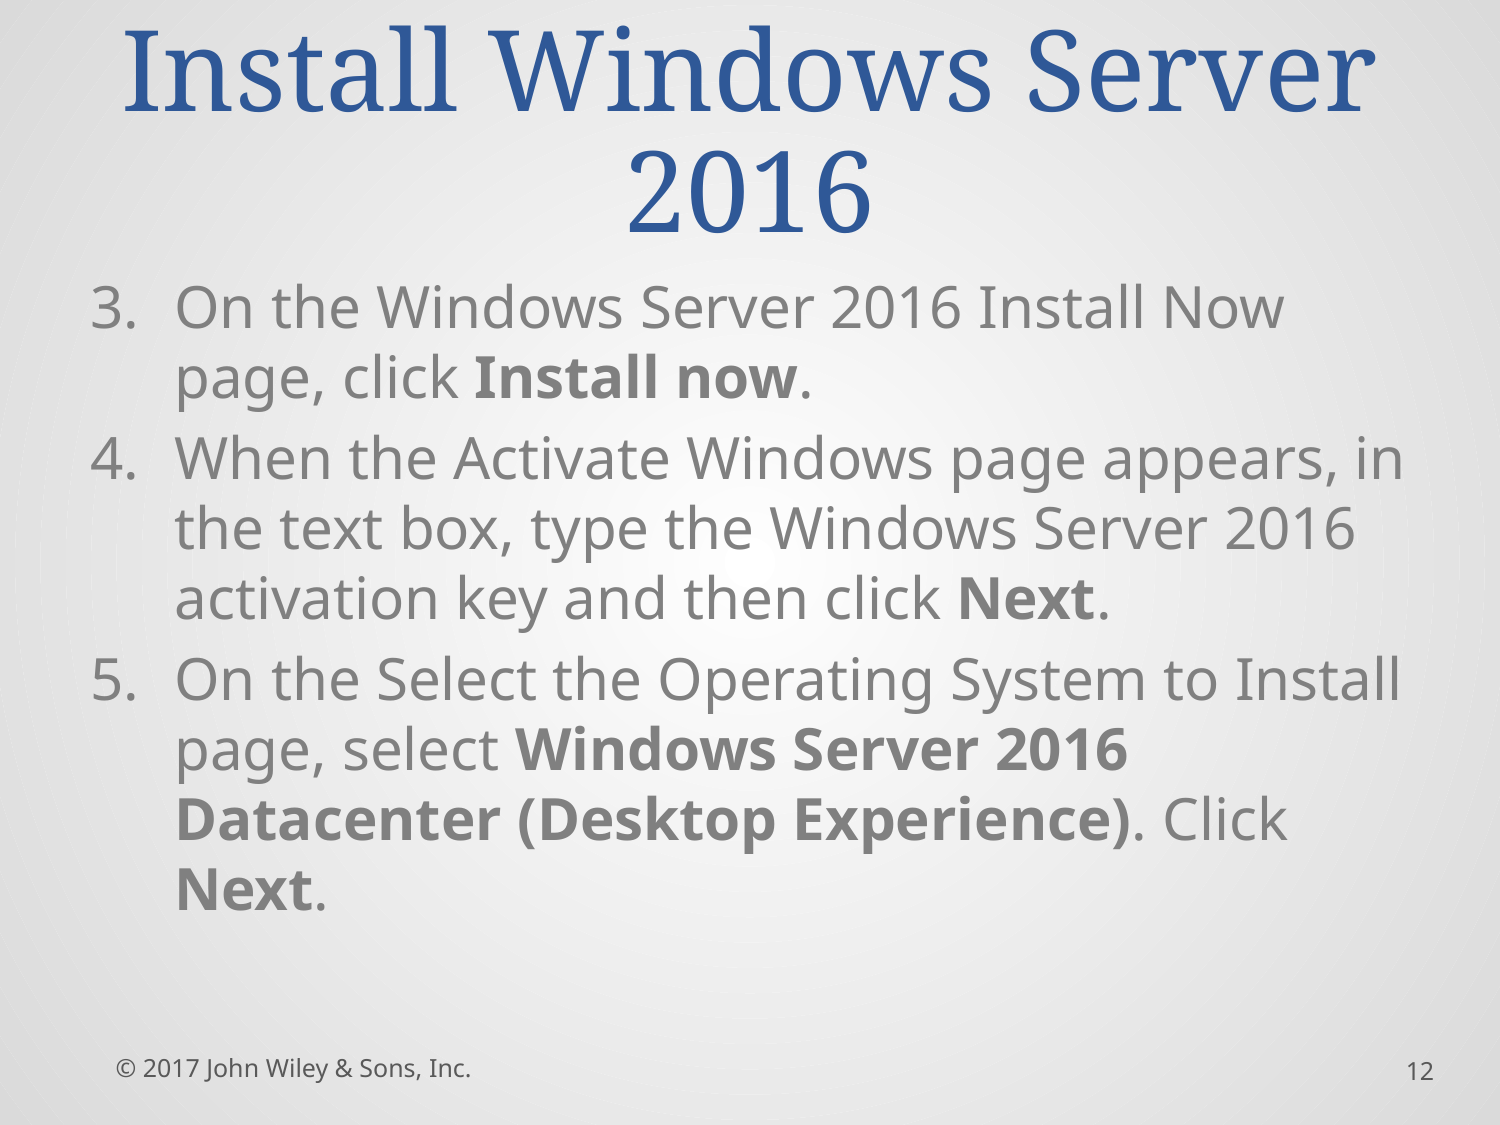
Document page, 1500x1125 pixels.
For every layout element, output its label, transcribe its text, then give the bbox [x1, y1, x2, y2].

footer © 2017 John Wiley & Sons, Inc. [108, 1037, 576, 1098]
title Install Windows Server 2016 [75, 0, 1425, 262]
slide_number 12 [1401, 1042, 1494, 1103]
list On the Windows Server 2016 Install Now page, click Install now. When the Activate Windows page appears, in the text box, type the Windows Server 2016 activation key and then click Next. On the Select the Operating System to Install page, select Windows Server 2016 Datacenter (Desktop Experience). Click Next. [75, 262, 1425, 1005]
